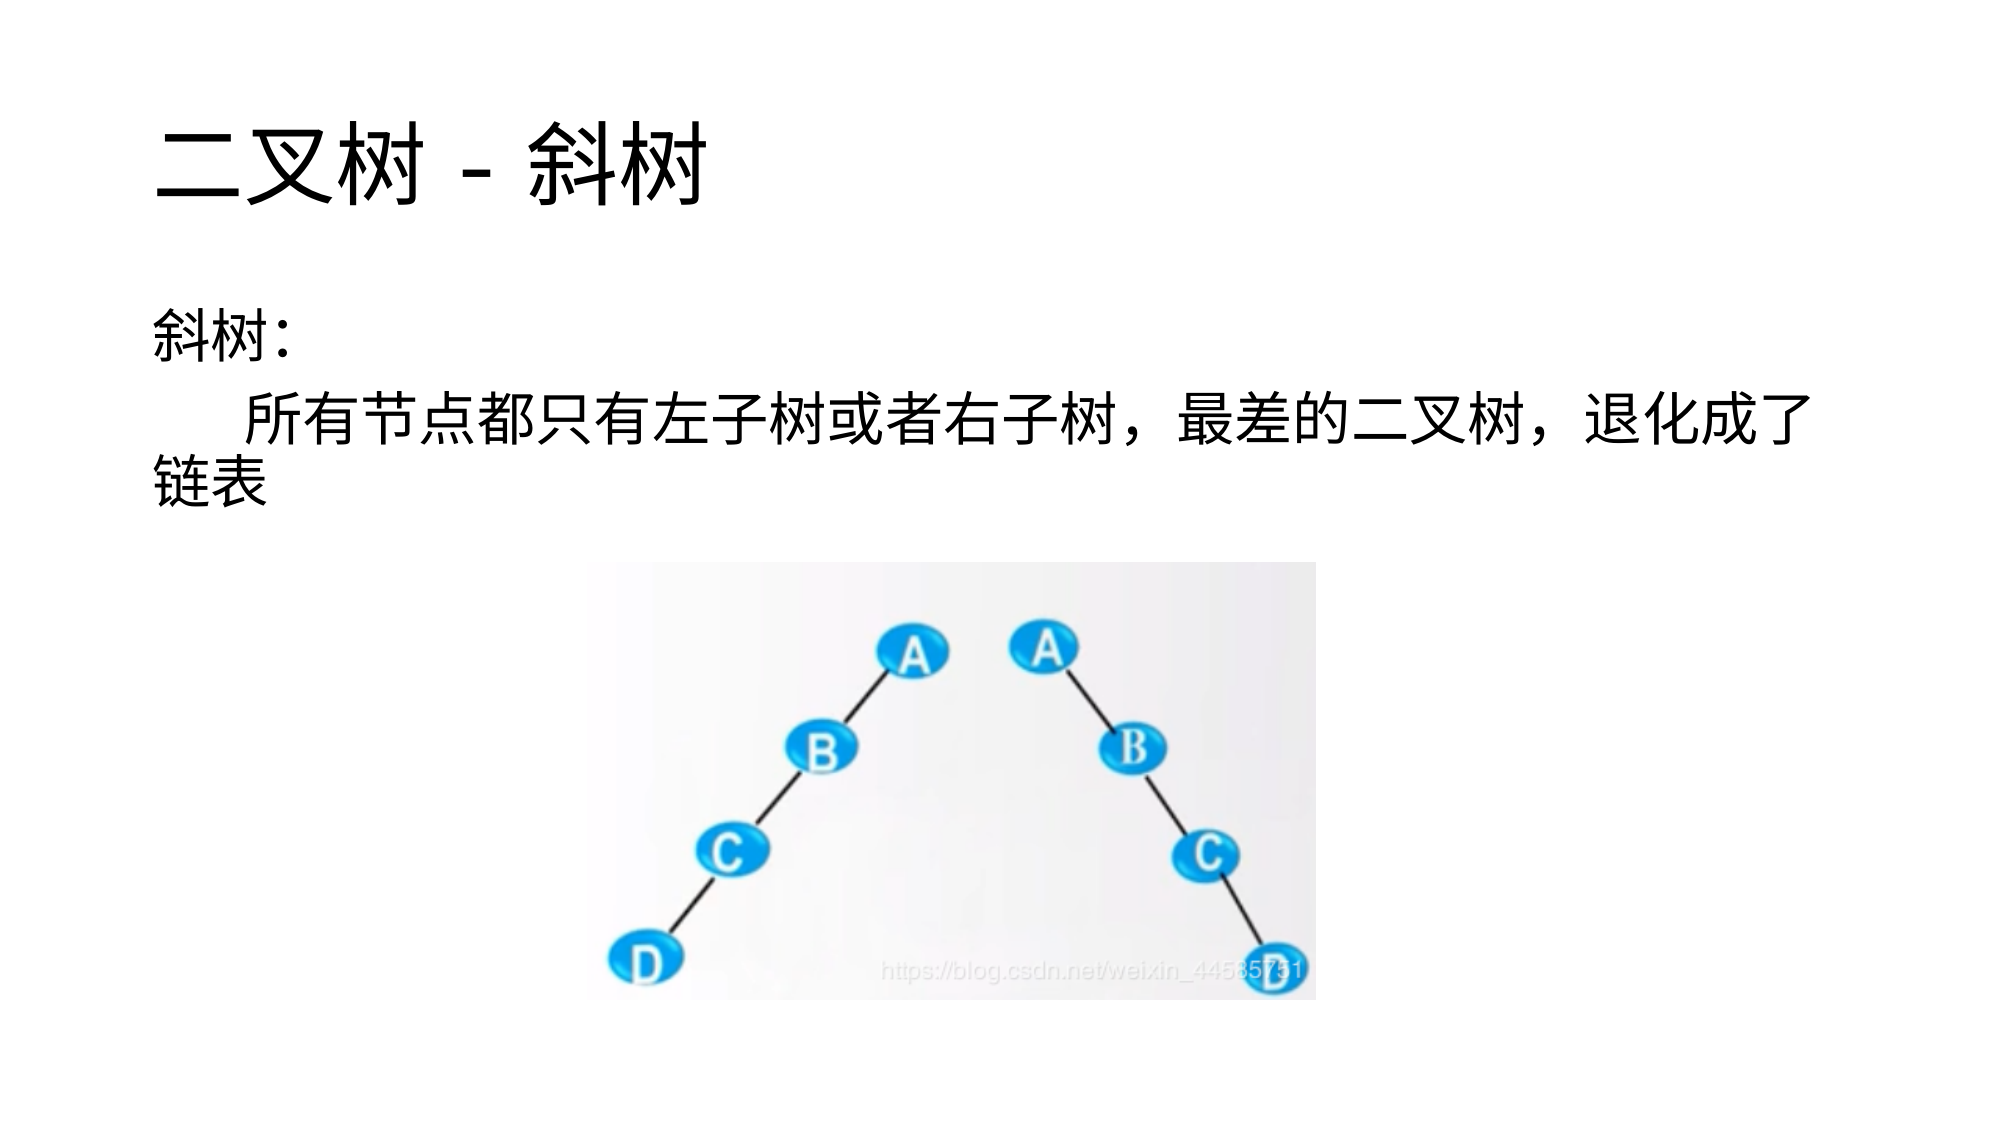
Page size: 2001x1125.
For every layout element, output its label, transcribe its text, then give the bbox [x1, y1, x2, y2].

list 斜树： 所有节点都只有左子树或者右子树，最差的二叉树，退化成了链表 [137, 299, 1863, 1014]
title 二叉树-斜树 [137, 59, 1863, 278]
picture [587, 562, 1316, 1000]
